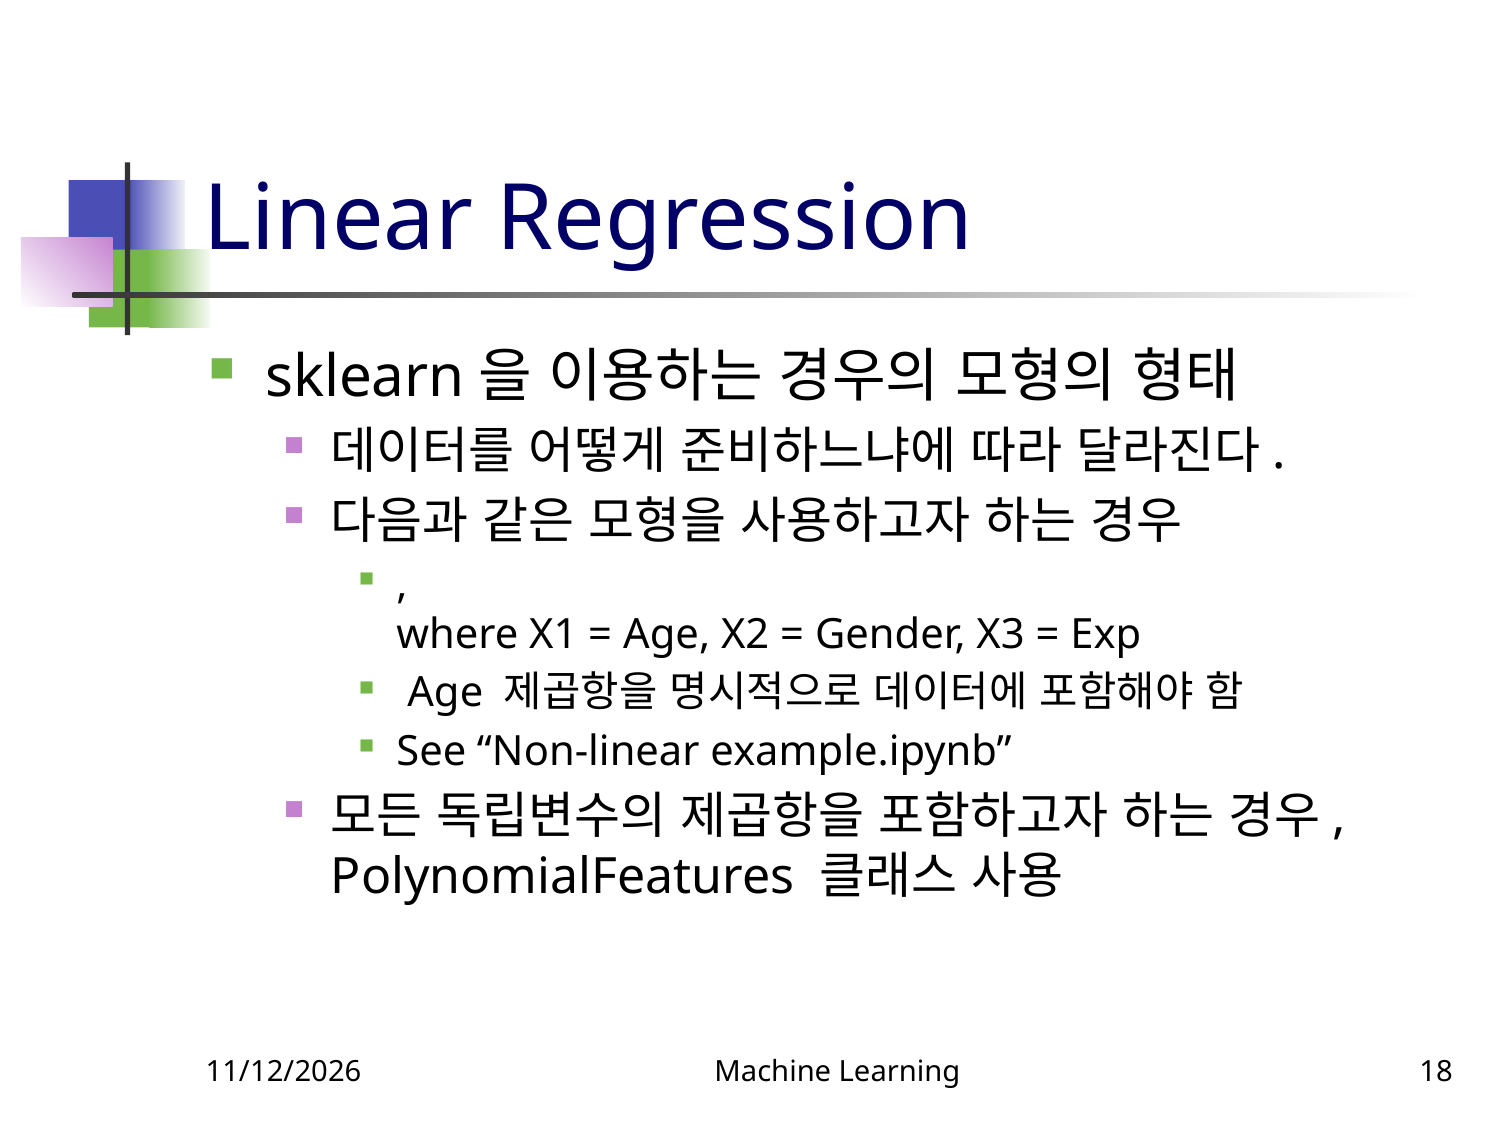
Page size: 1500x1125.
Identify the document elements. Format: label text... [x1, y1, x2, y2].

footer Machine Learning [600, 1024, 1075, 1100]
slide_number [190, 1024, 504, 1100]
title Linear Regression [188, 35, 1468, 275]
slide_number 18 [1155, 1024, 1468, 1100]
